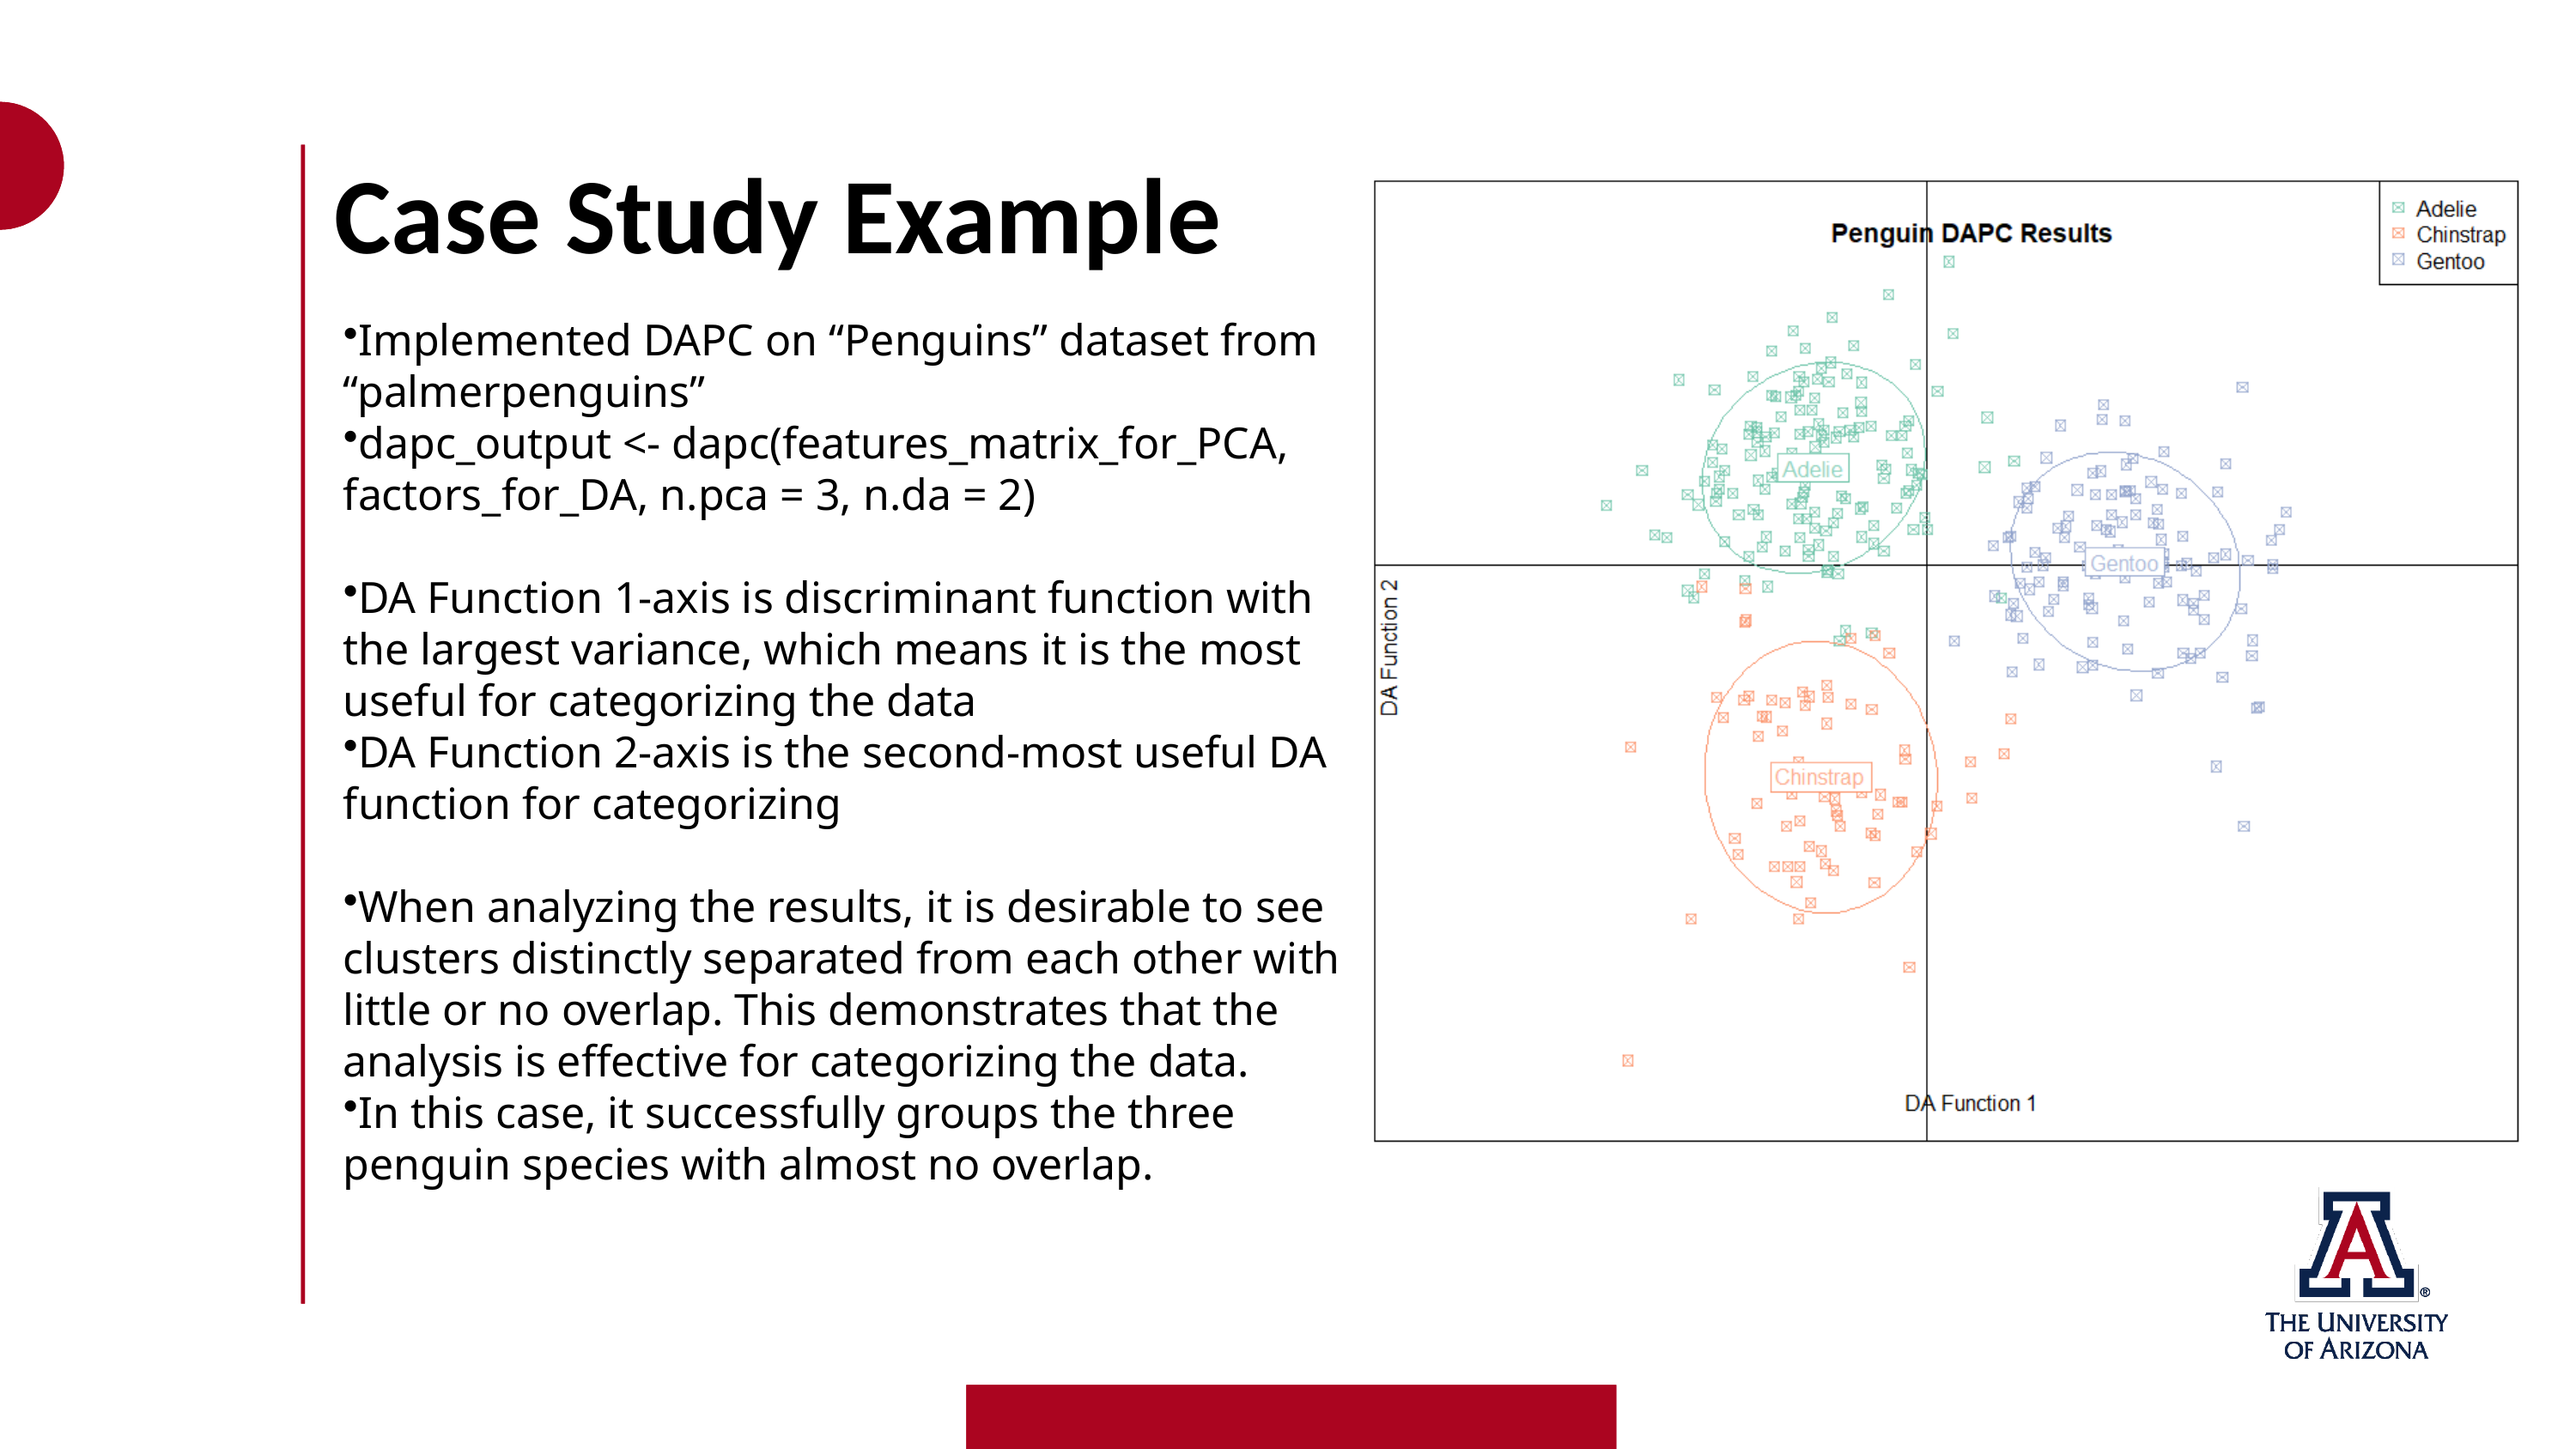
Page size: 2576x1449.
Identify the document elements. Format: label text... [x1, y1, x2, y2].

picture [2265, 1187, 2448, 1359]
title Case Study Example [332, 144, 1868, 268]
picture [1373, 179, 2520, 1143]
text_box Implemented DAPC on “Penguins” dataset from “palmerpenguins” dapc_output <- dapc(features_matrix_for_PCA, factors_for_DA, n.pca = 3, n.da = 2) DA Function 1-axis is discriminant function with the largest variance, which means it is the most useful for categorizing the data DA Function 2-axis is the second-most useful DA function for categorizing When analyzing the results, it is desirable to see clusters distinctly separated from each other with little or no overlap. This demonstrates that the analysis is effective for categorizing the data. In this case, it successfully groups the three penguin species with almost no overlap. [330, 268, 1372, 1272]
